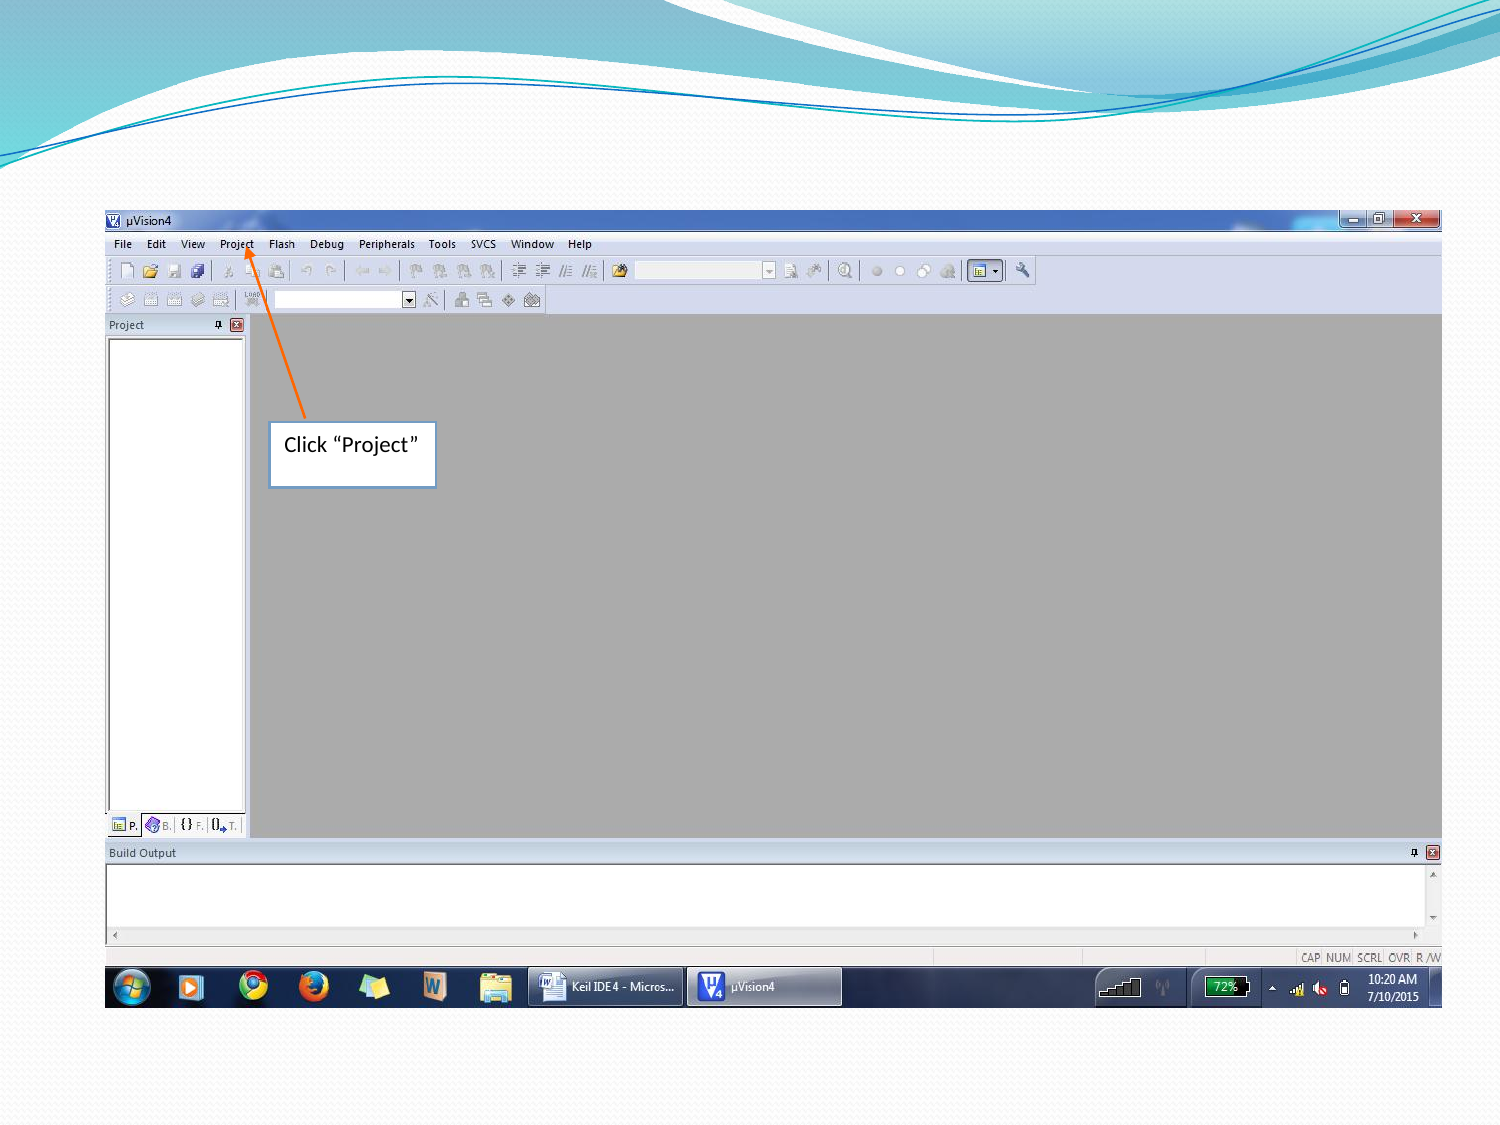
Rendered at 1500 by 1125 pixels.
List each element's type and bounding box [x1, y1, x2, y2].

picture [105, 210, 1442, 1008]
